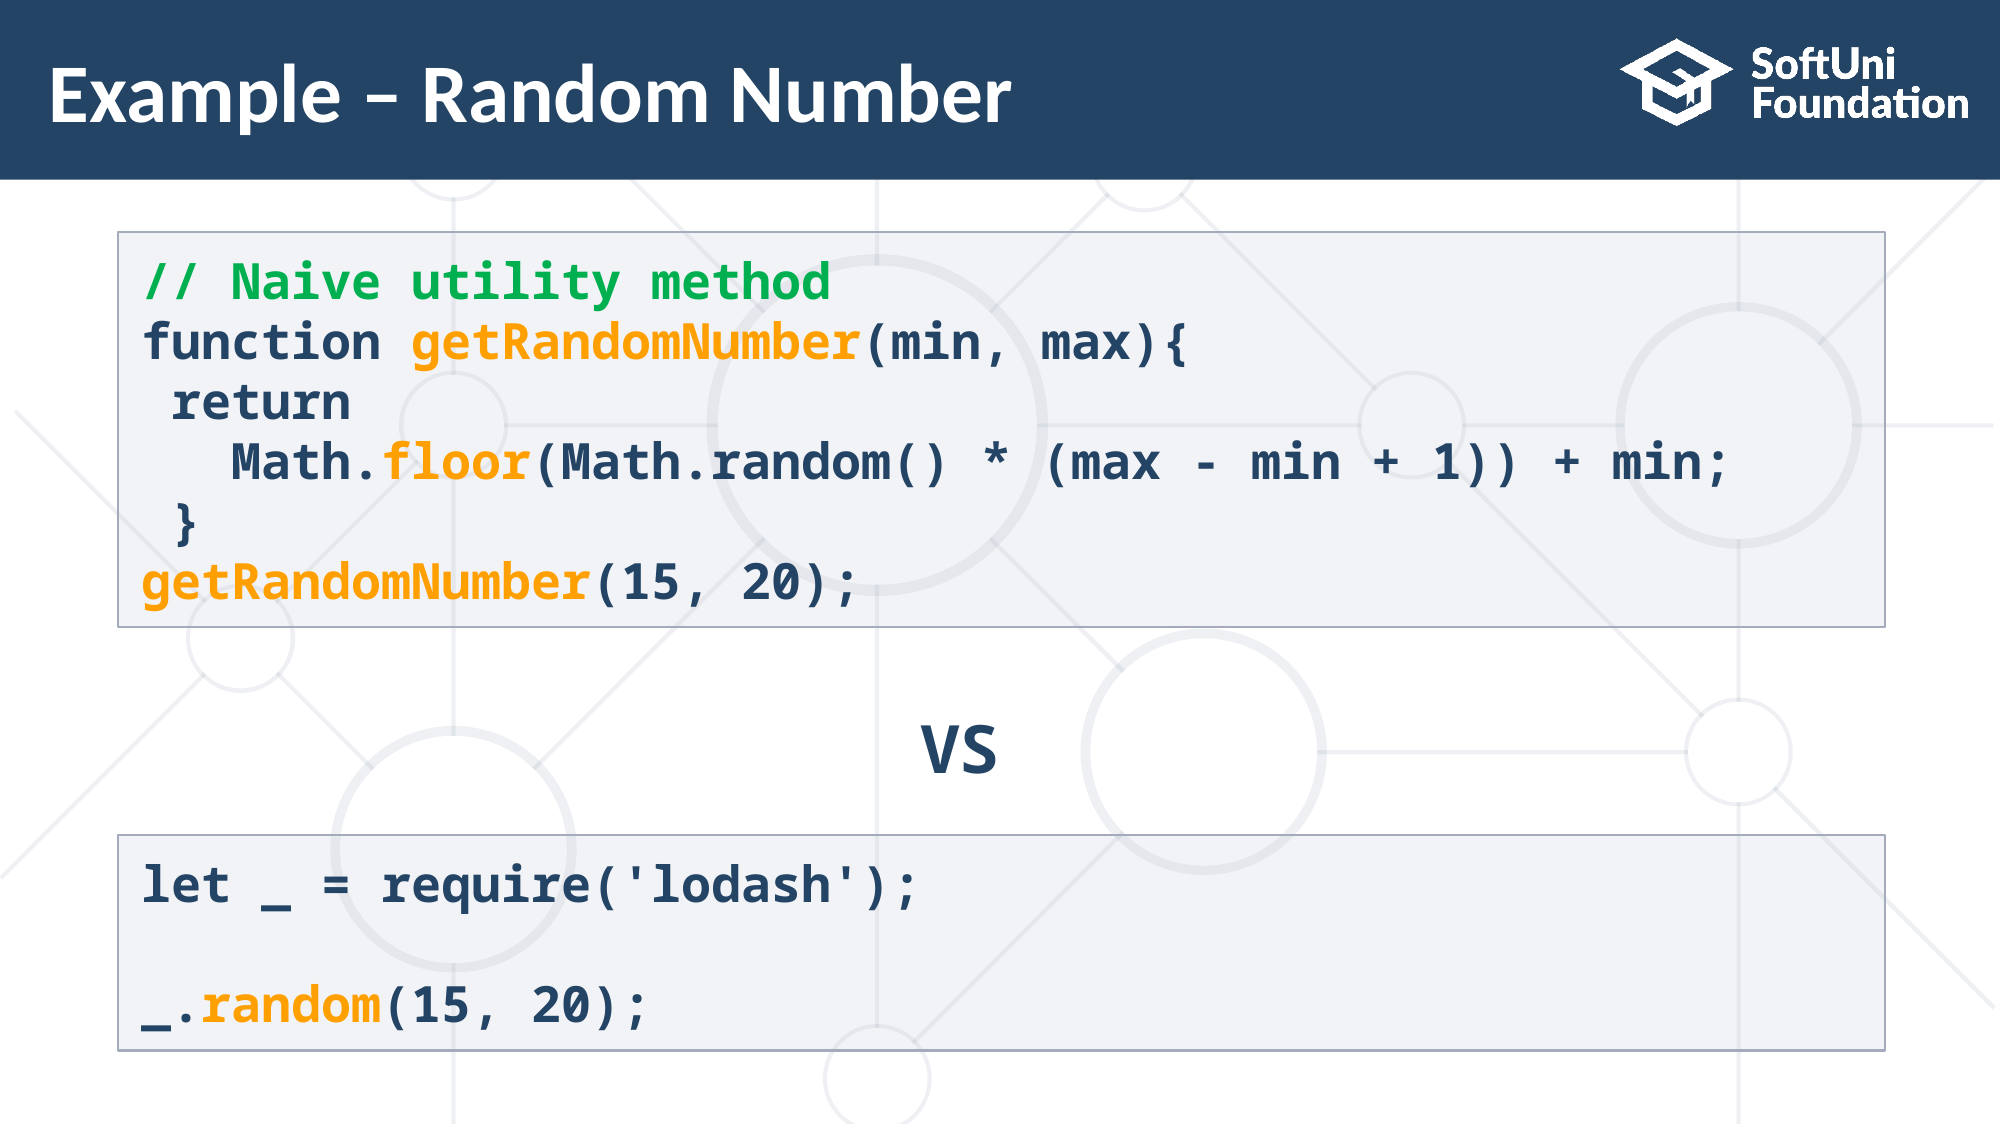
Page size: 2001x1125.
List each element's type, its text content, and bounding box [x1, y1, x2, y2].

text_box // Naive utility method function getRandomNumber(min, max){ return Math.floor(Math.random() * (max - min + 1)) + min; } getRandomNumber(15, 20); [118, 231, 1885, 627]
title Example – Random Number [31, 16, 1591, 162]
picture [1619, 38, 1968, 126]
text_box VS [174, 660, 1746, 843]
text_box let _ = require('lodash'); _.random(15, 20); [118, 835, 1885, 1051]
